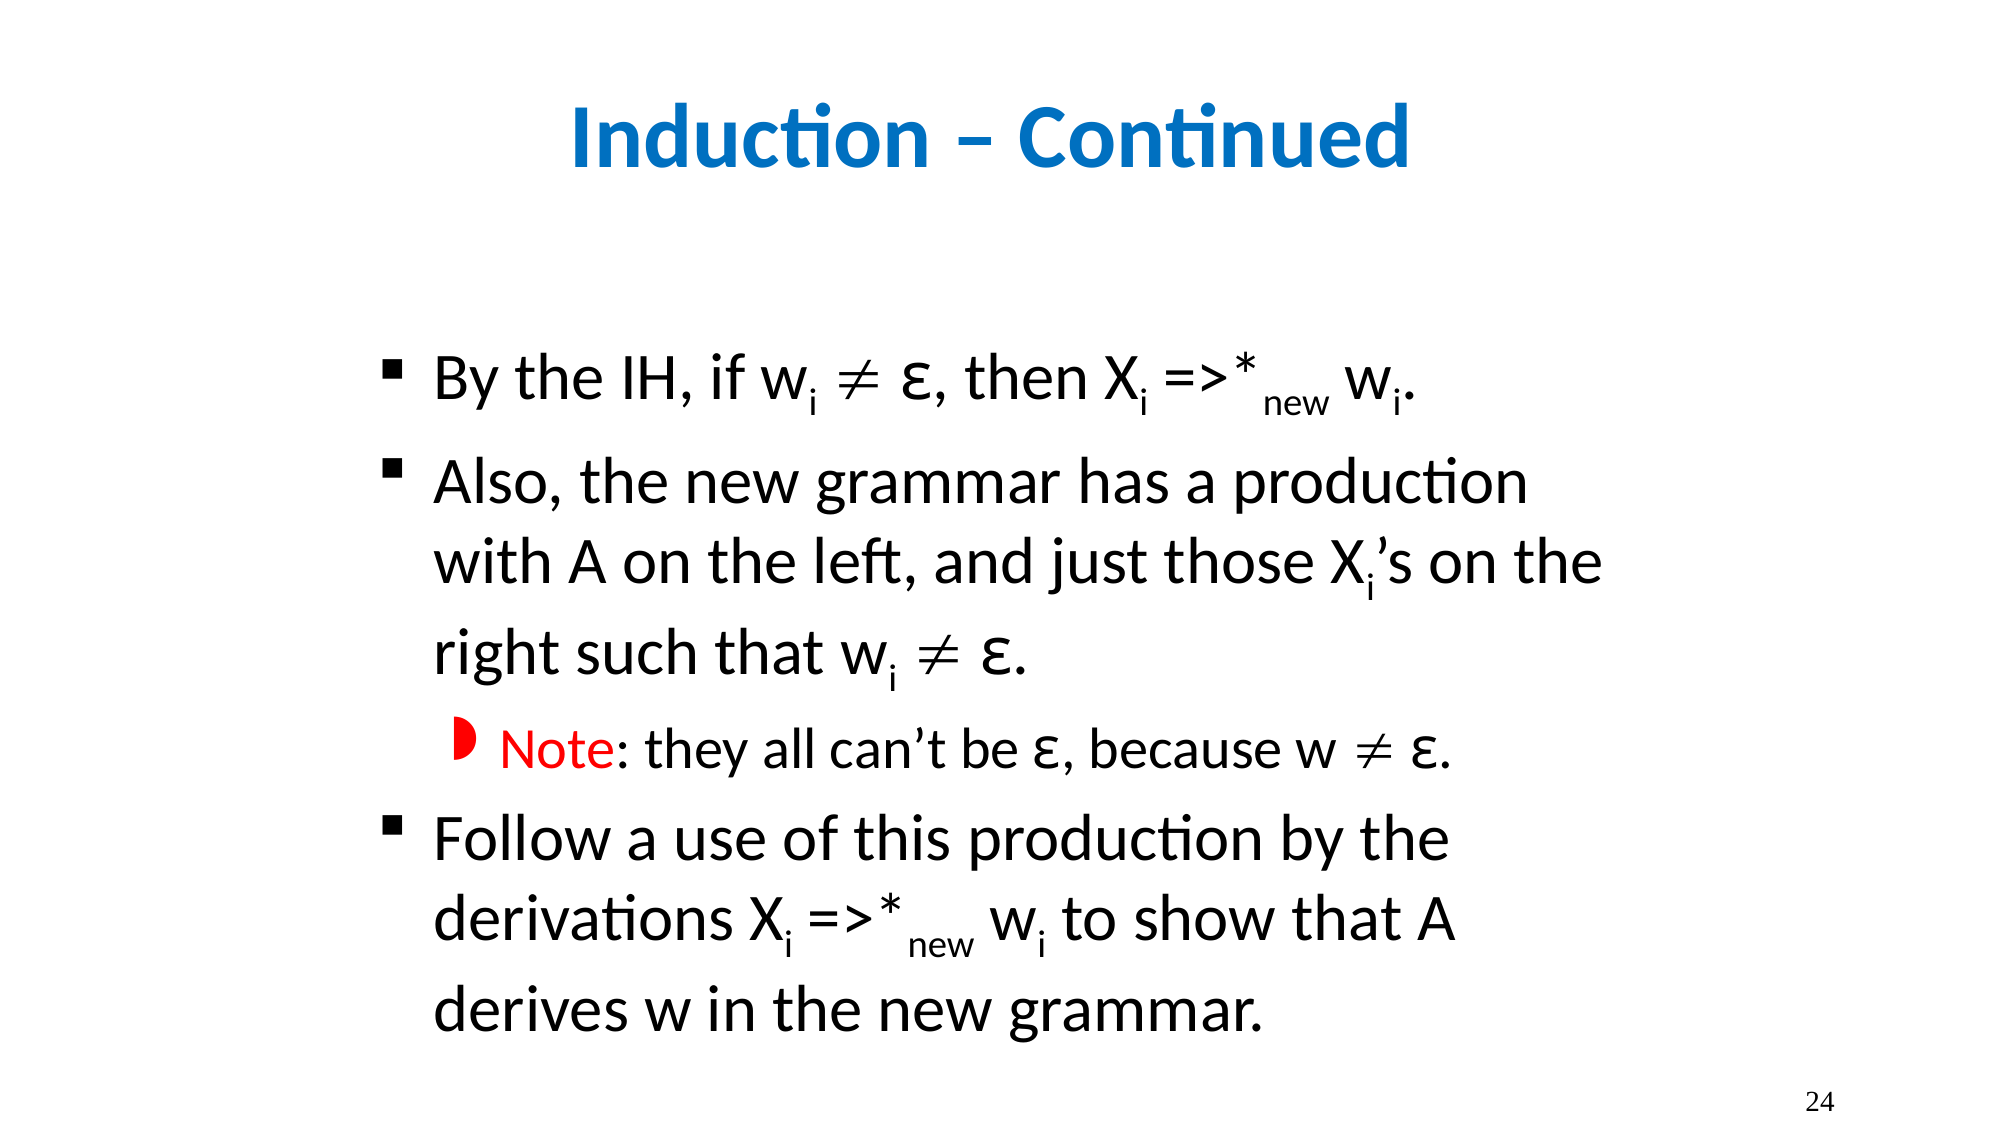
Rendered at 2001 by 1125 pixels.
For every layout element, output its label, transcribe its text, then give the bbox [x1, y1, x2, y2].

list By the IH, if wi  ε, then Xi =>*new wi. Also, the new grammar has a production with A on the left, and just those Xi’s on the right such that wi  ε. Note: they all can’t be ε, because w  ε. Follow a use of this production by the derivations Xi =>*new wi to show that A derives w in the new grammar. [362, 324, 1638, 1038]
slide_number 24 [1433, 1074, 1851, 1125]
title Induction – Continued [66, 37, 1917, 225]
